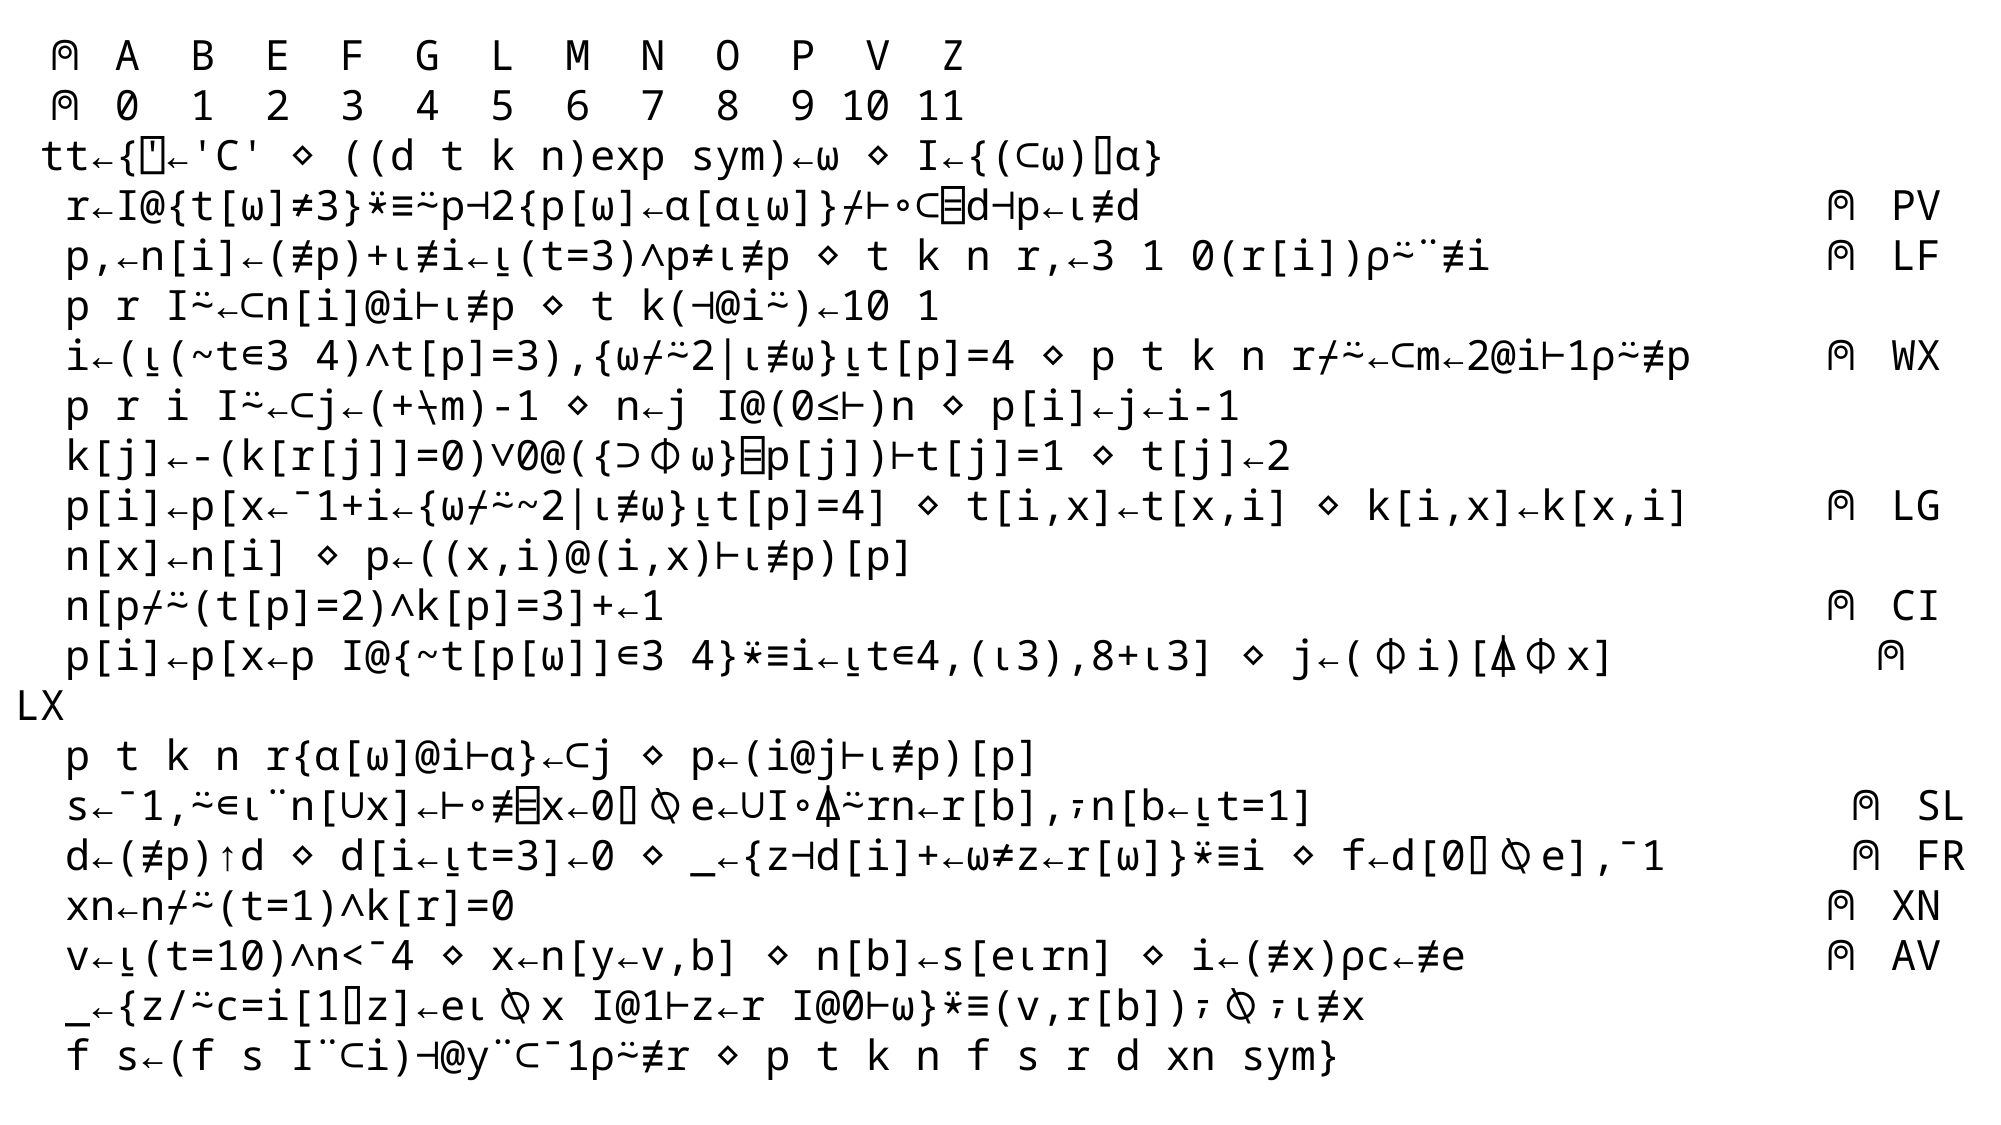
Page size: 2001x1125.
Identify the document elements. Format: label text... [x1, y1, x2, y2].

list ⍝ A B E F G L M N O P V Z ⍝ 0 1 2 3 4 5 6 7 8 9 10 11 tt←{⍞←'C' ⋄ ((d t k n)exp sym)←⍵ ⋄ I←{(⊂⍵)⌷⍺} r←I@{t[⍵]≠3}⍣≡⍨p⊣2{p[⍵]←⍺[⍺⍸⍵]}⌿⊢∘⊂⌸d⊣p←⍳≢d ⍝ PV p,←n[i]←(≢p)+⍳≢i←⍸(t=3)∧p≠⍳≢p ⋄ t k n r,←3 1 0(r[i])⍴⍨¨≢i ⍝ LF p r I⍨←⊂n[i]@i⊢⍳≢p ⋄ t k(⊣@i⍨)←10 1 i←(⍸(~t∊3 4)∧t[p]=3),{⍵⌿⍨2|⍳≢⍵}⍸t[p]=4 ⋄ p t k n r⌿⍨←⊂m←2@i⊢1⍴⍨≢p ⍝ WX p r i I⍨←⊂j←(+⍀m)-1 ⋄ n←j I@(0≤⊢)n ⋄ p[i]←j←i-1 k[j]←-(k[r[j]]=0)∨0@({⊃⌽⍵}⌸p[j])⊢t[j]=1 ⋄ t[j]←2 p[i]←p[x←¯1+i←{⍵⌿⍨~2|⍳≢⍵}⍸t[p]=4] ⋄ t[i,x]←t[x,i] ⋄ k[i,x]←k[x,i] ⍝ LG n[x]←n[i] ⋄ p←((x,i)@(i,x)⊢⍳≢p)[p] n[p⌿⍨(t[p]=2)∧k[p]=3]+←1 ⍝ CI p[i]←p[x←p I@{~t[p[⍵]]∊3 4}⍣≡i←⍸t∊4,(⍳3),8+⍳3] ⋄ j←(⌽i)[⍋⌽x] ⍝ LX p t k n r{⍺[⍵]@i⊢⍺}←⊂j ⋄ p←(i@j⊢⍳≢p)[p] s←¯1,⍨∊⍳¨n[∪x]←⊢∘≢⌸x←0⌷⍉e←∪I∘⍋⍨rn←r[b],⍪n[b←⍸t=1] ⍝ SL d←(≢p)↑d ⋄ d[i←⍸t=3]←0 ⋄ _←{z⊣d[i]+←⍵≠z←r[⍵]}⍣≡i ⋄ f←d[0⌷⍉e],¯1 ⍝ FR xn←n⌿⍨(t=1)∧k[r]=0 ⍝ XN v←⍸(t=10)∧n<¯4 ⋄ x←n[y←v,b] ⋄ n[b]←s[e⍳rn] ⋄ i←(≢x)⍴c←≢e ⍝ AV _←{z/⍨c=i[1⌷z]←e⍳⍉x I@1⊢z←r I@0⊢⍵}⍣≡(v,r[b])⍪⍉⍪⍳≢x f s←(f s I¨⊂i)⊣@y¨⊂¯1⍴⍨≢r ⋄ p t k n f s r d xn sym} [0, 0, 2000, 1125]
